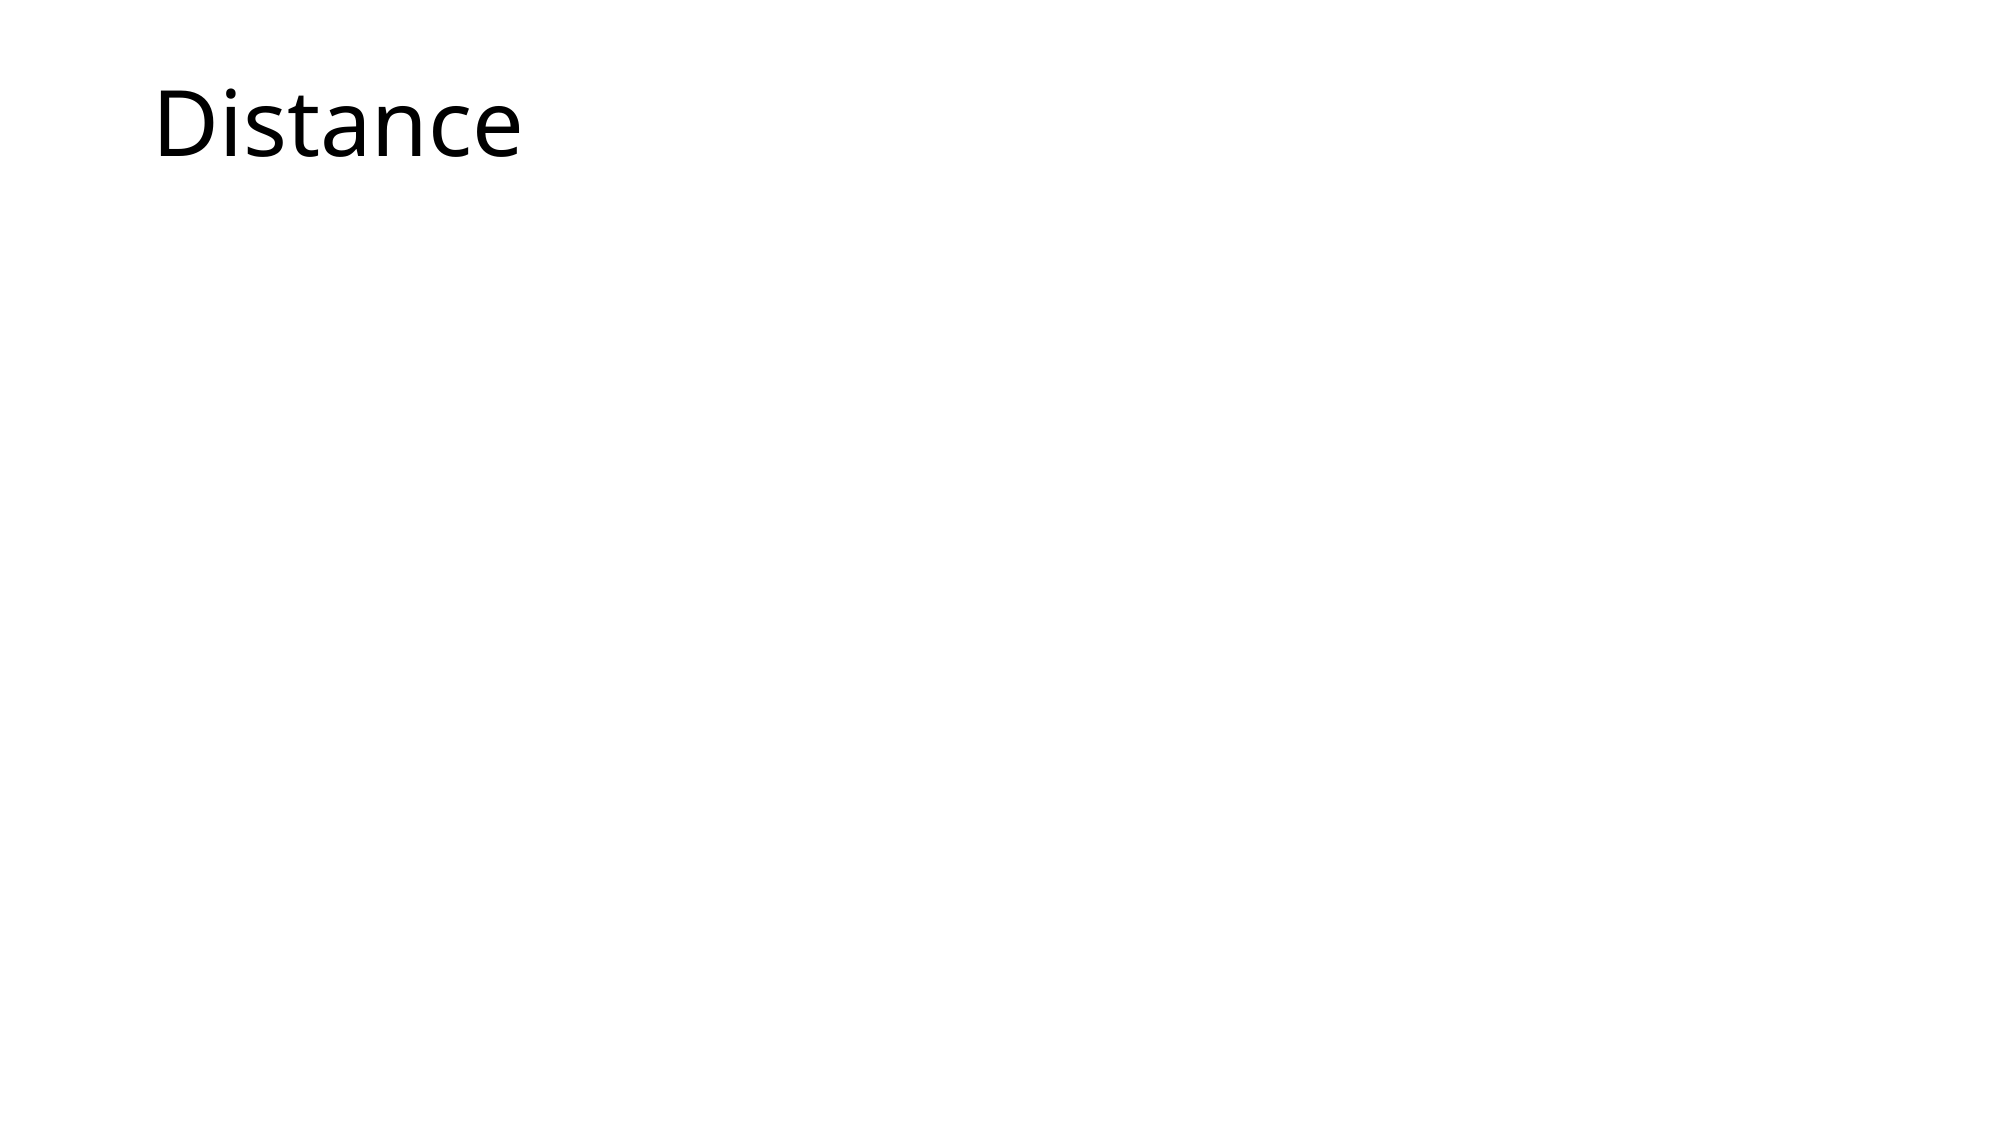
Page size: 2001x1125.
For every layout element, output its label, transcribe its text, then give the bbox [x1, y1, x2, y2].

title Distance [137, 59, 1863, 195]
